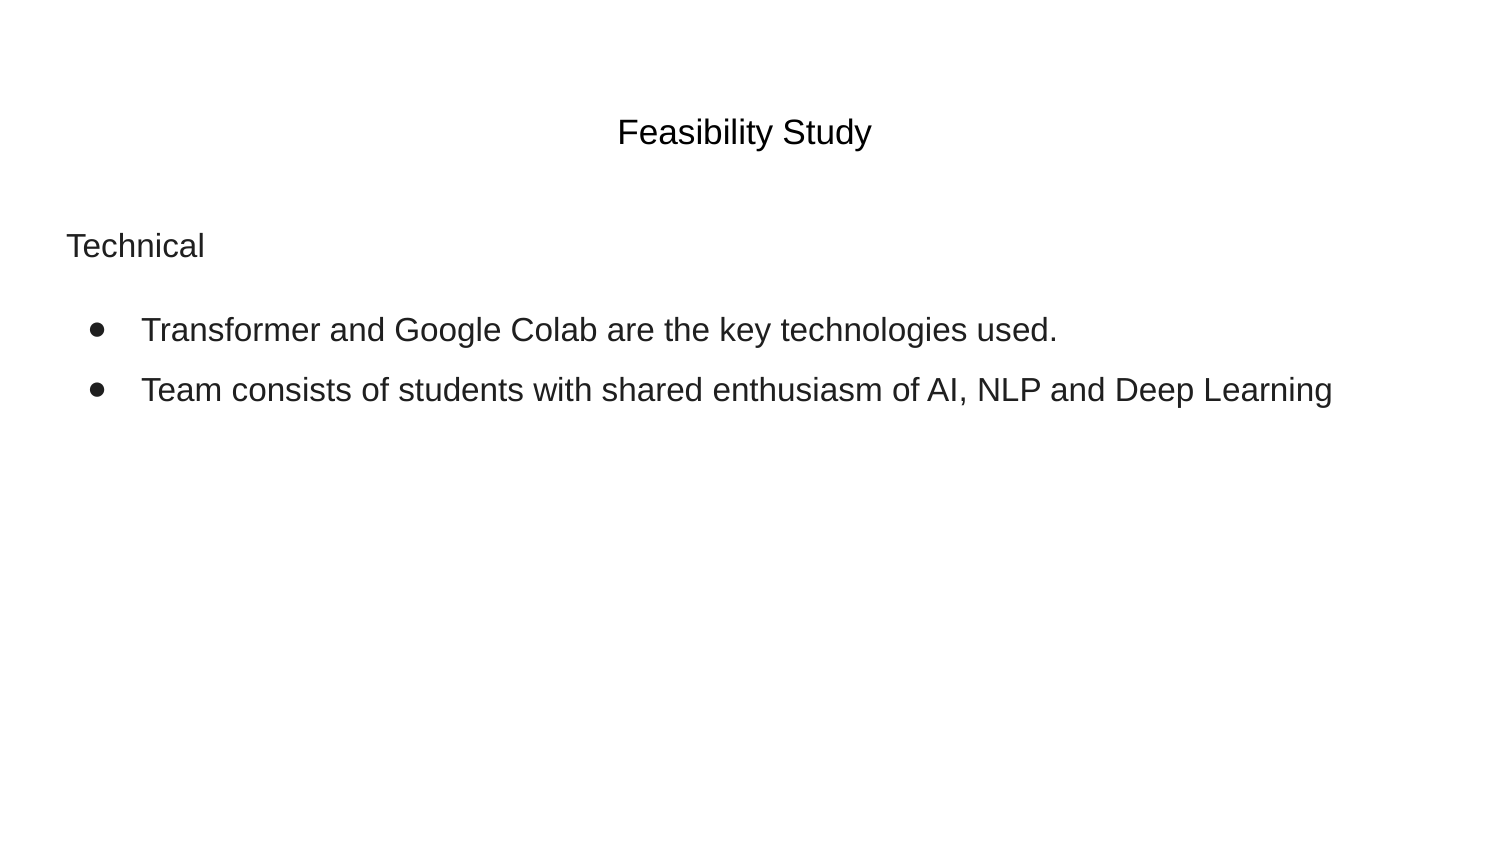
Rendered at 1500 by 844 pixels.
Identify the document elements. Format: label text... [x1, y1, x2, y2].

list Technical Transformer and Google Colab are the key technologies used. Team consists of students with shared enthusiasm of AI, NLP and Deep Learning [51, 189, 1449, 750]
title Feasibility Study [51, 72, 1449, 167]
